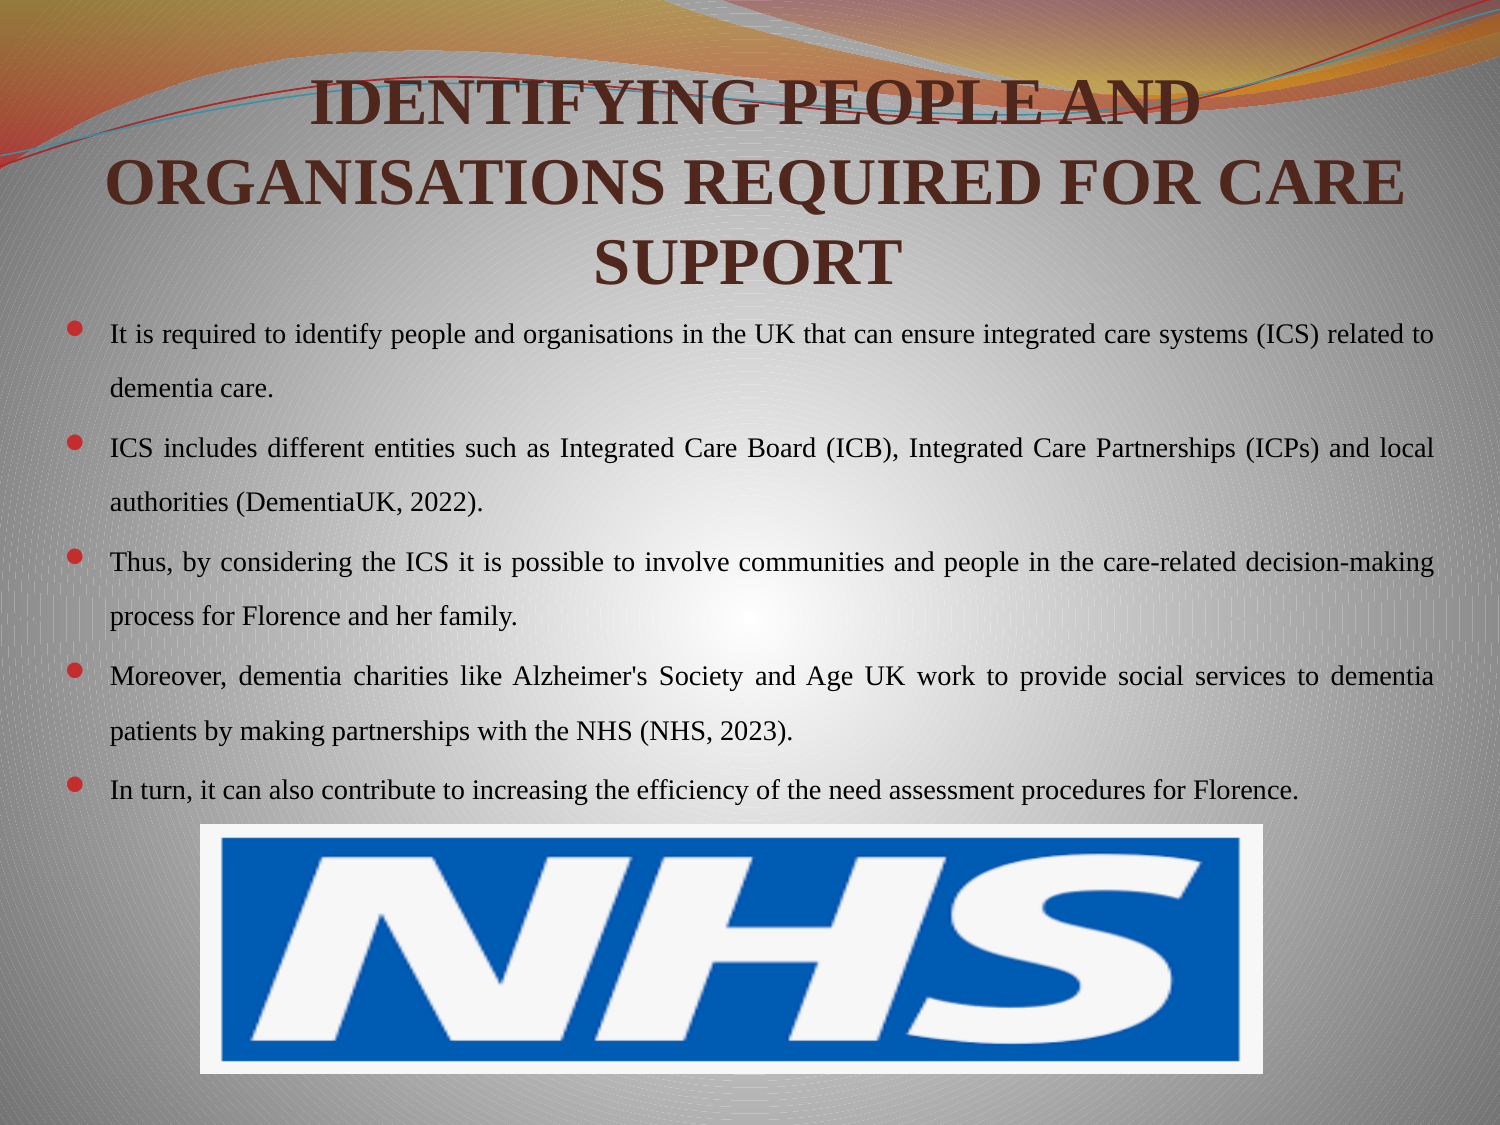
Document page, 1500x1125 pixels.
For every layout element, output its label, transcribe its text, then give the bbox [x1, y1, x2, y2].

picture [199, 824, 1263, 1074]
list It is required to identify people and organisations in the UK that can ensure integrated care systems (ICS) related to dementia care. ICS includes different entities such as Integrated Care Board (ICB), Integrated Care Partnerships (ICPs) and local authorities (DementiaUK, 2022). Thus, by considering the ICS it is possible to involve communities and people in the care-related decision-making process for Florence and her family. Moreover, dementia charities like Alzheimer's Society and Age UK work to provide social services to dementia patients by making partnerships with the NHS (NHS, 2023). In turn, it can also contribute to increasing the efficiency of the need assessment procedures for Florence. [50, 287, 1450, 825]
title IDENTIFYING PEOPLE AND ORGANISATIONS REQUIRED FOR CARE SUPPORT [87, 0, 1425, 287]
